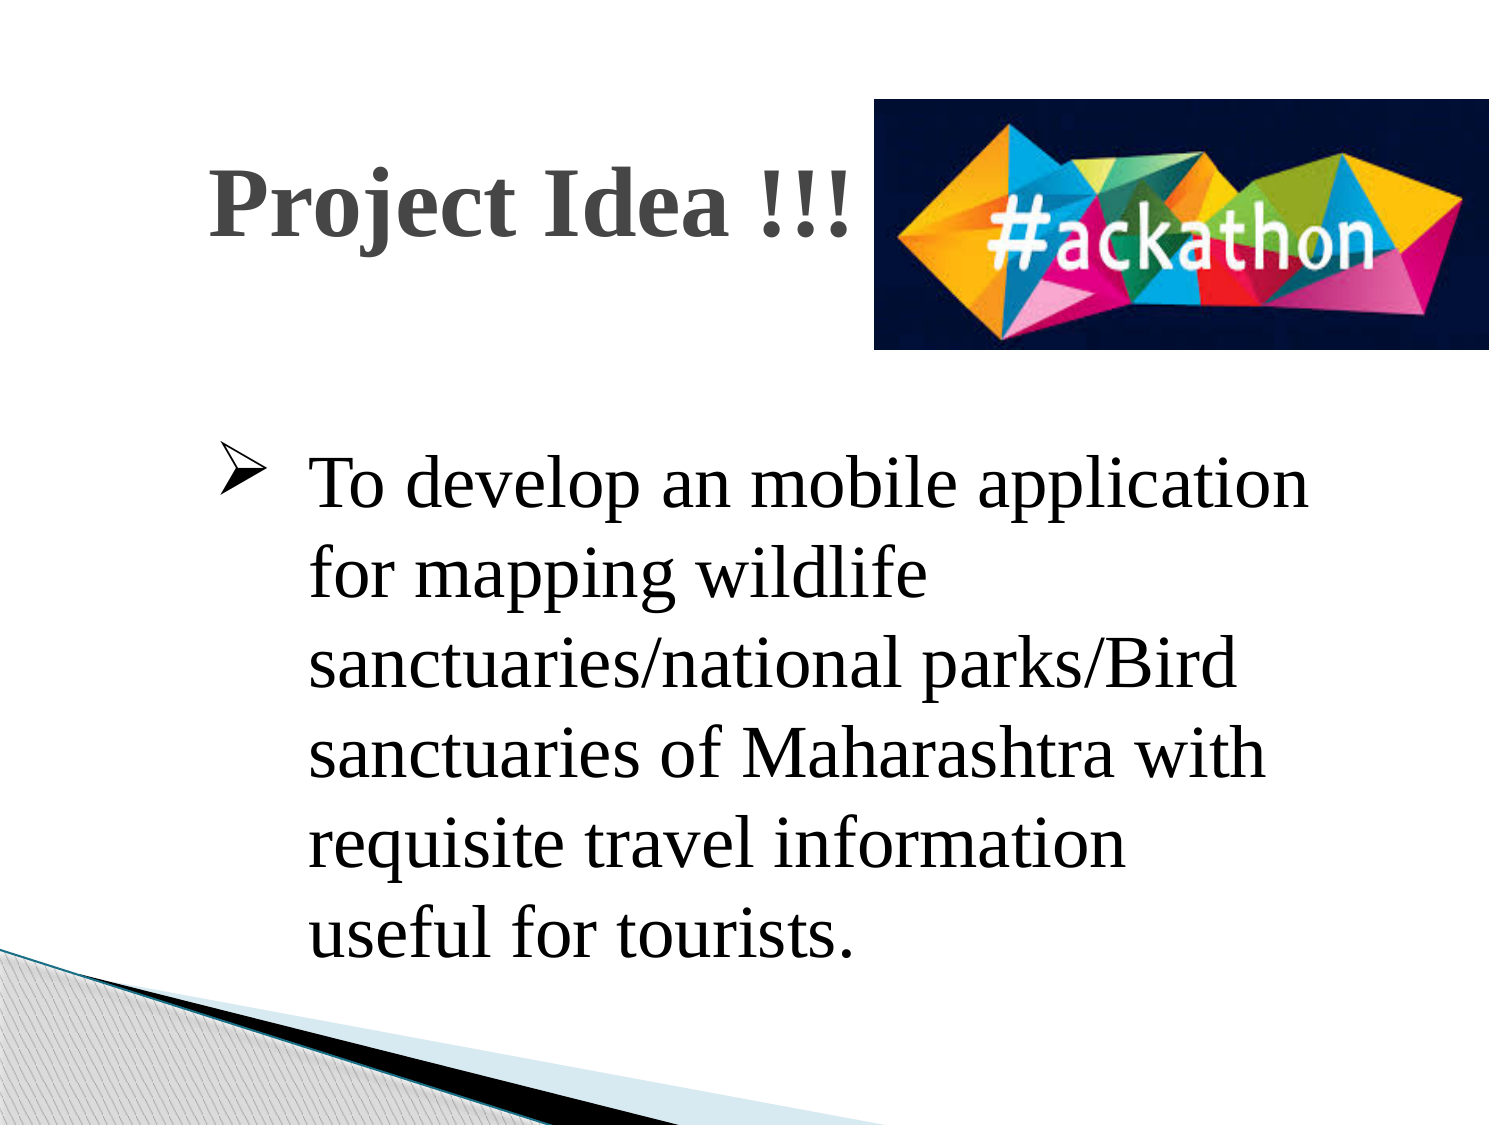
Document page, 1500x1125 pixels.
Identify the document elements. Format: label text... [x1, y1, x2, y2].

title Project Idea !!! [162, 125, 868, 268]
picture [873, 99, 1489, 351]
text_box To develop an mobile application for mapping wildlife sanctuaries/national parks/Bird sanctuaries of Maharashtra with requisite travel information useful for tourists. [124, 424, 1338, 980]
